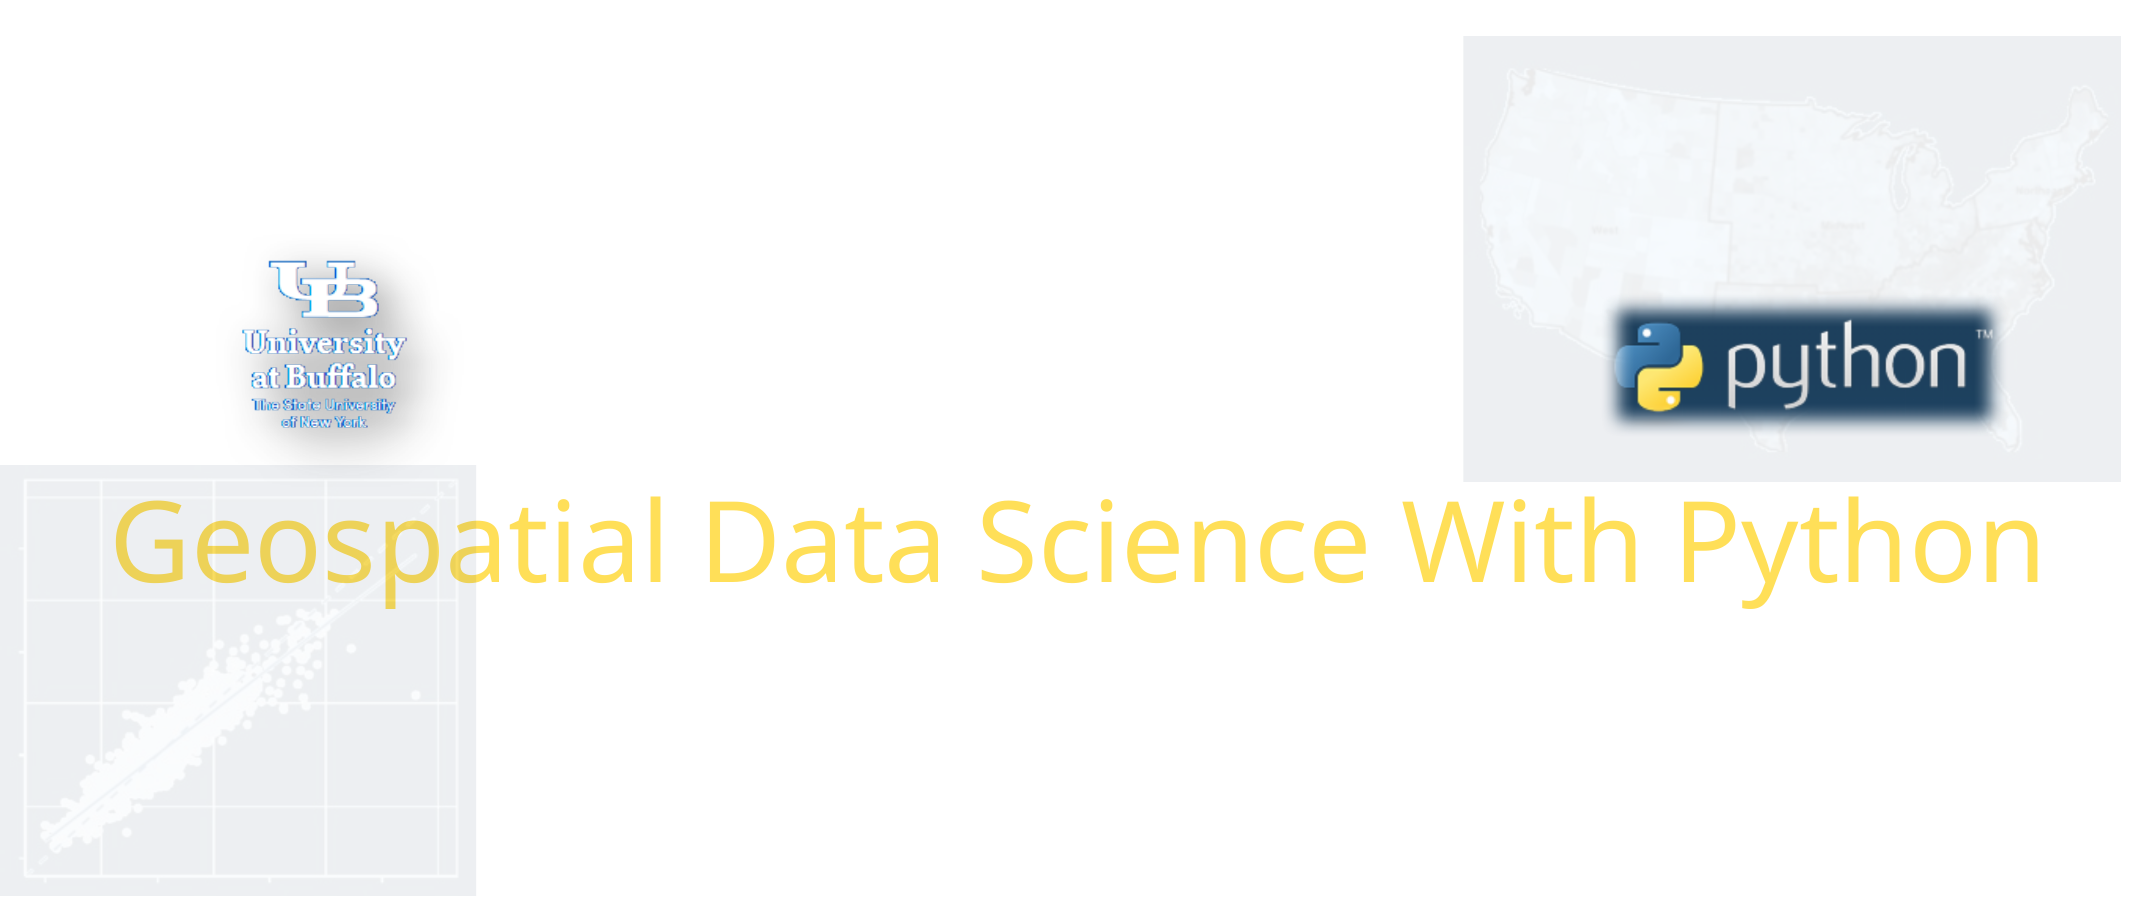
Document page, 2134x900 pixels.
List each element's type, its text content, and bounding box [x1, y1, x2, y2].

picture [1600, 292, 2008, 438]
picture [227, 233, 429, 437]
text_box [1462, 35, 2122, 462]
text_box [0, 465, 477, 896]
text_box Geospatial Data Science With Python [464, 462, 2134, 613]
